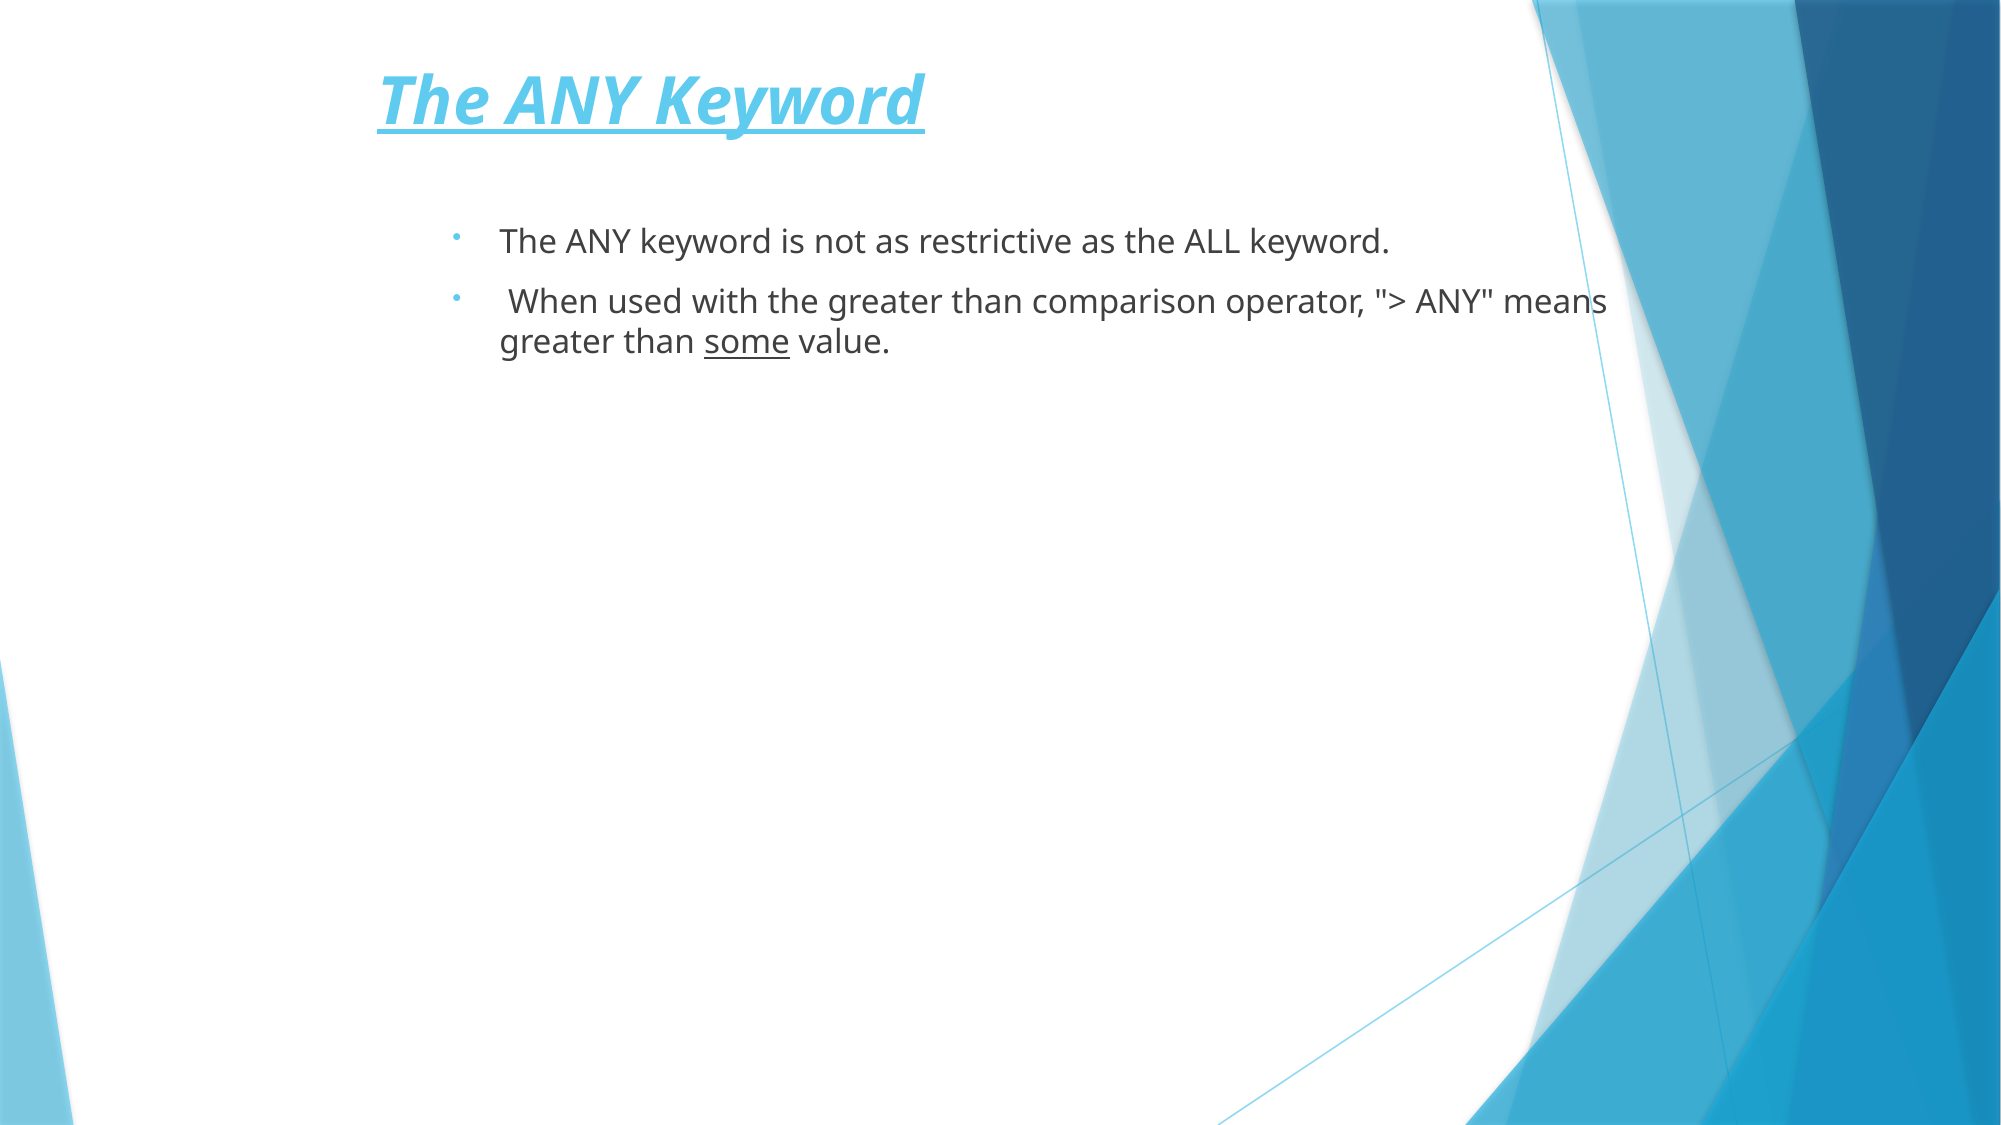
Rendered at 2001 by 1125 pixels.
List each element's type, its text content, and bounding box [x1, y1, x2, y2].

list The ANY keyword is not as restrictive as the ALL keyword. When used with the greater than comparison operator, "> ANY" means greater than some value. [362, 212, 1638, 1000]
title The ANY Keyword [362, 50, 1638, 175]
